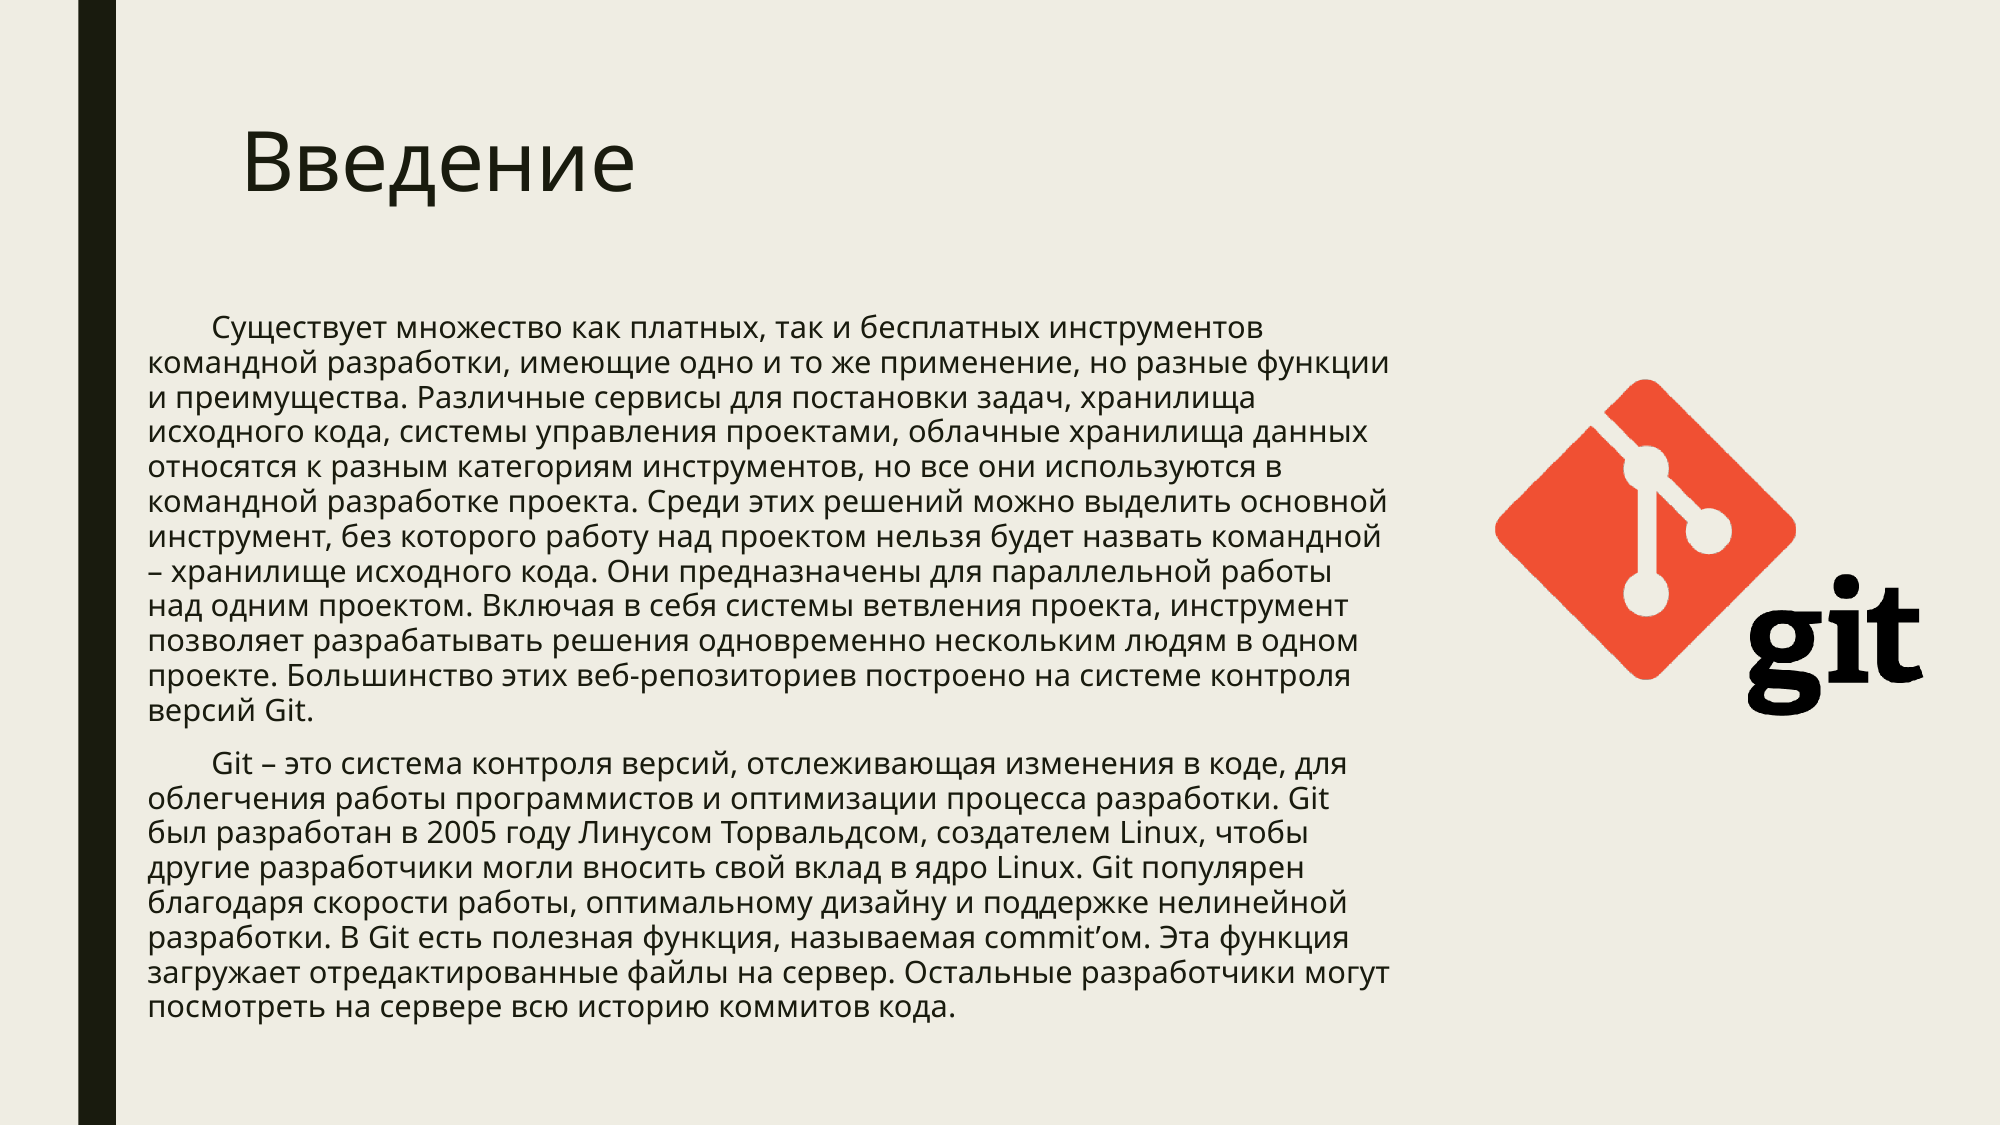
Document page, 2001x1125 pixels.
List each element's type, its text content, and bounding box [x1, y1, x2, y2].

picture [1362, 239, 1978, 855]
list Существует множество как платных, так и бесплатных инструментов командной разработки, имеющие одно и то же применение, но разные функции и преимущества. Различные сервисы для постановки задач, хранилища исходного кода, системы управления проектами, облачные хранилища данных относятся к разным категориям инструментов, но все они используются в командной разработке проекта. Среди этих решений можно выделить основной инструмент, без которого работу над проектом нельзя будет назвать командной – хранилище исходного кода. Они предназначены для параллельной работы над одним проектом. Включая в себя системы ветвления проекта, инструмент позволяет разрабатывать решения одновременно нескольким людям в одном проекте. Большинство этих веб-репозиториев построено на системе контроля версий Git. Git – это система контроля версий, отслеживающая изменения в коде, для облегчения работы программистов и оптимизации процесса разработки. Git был разработан в 2005 году Линусом Торвальдсом, создателем Linux, чтобы другие разработчики могли вносить свой вклад в ядро Linux. Git популярен благодаря скорости работы, оптимальному дизайну и поддержке нелинейной разработки. В Git есть полезная функция, называемая commit’ом. Эта функция загружает отредактированные файлы на сервер. Остальные разработчики могут посмотреть на сервере всю историю коммитов кода. [132, 303, 1409, 1034]
title Введение [225, 112, 1800, 303]
